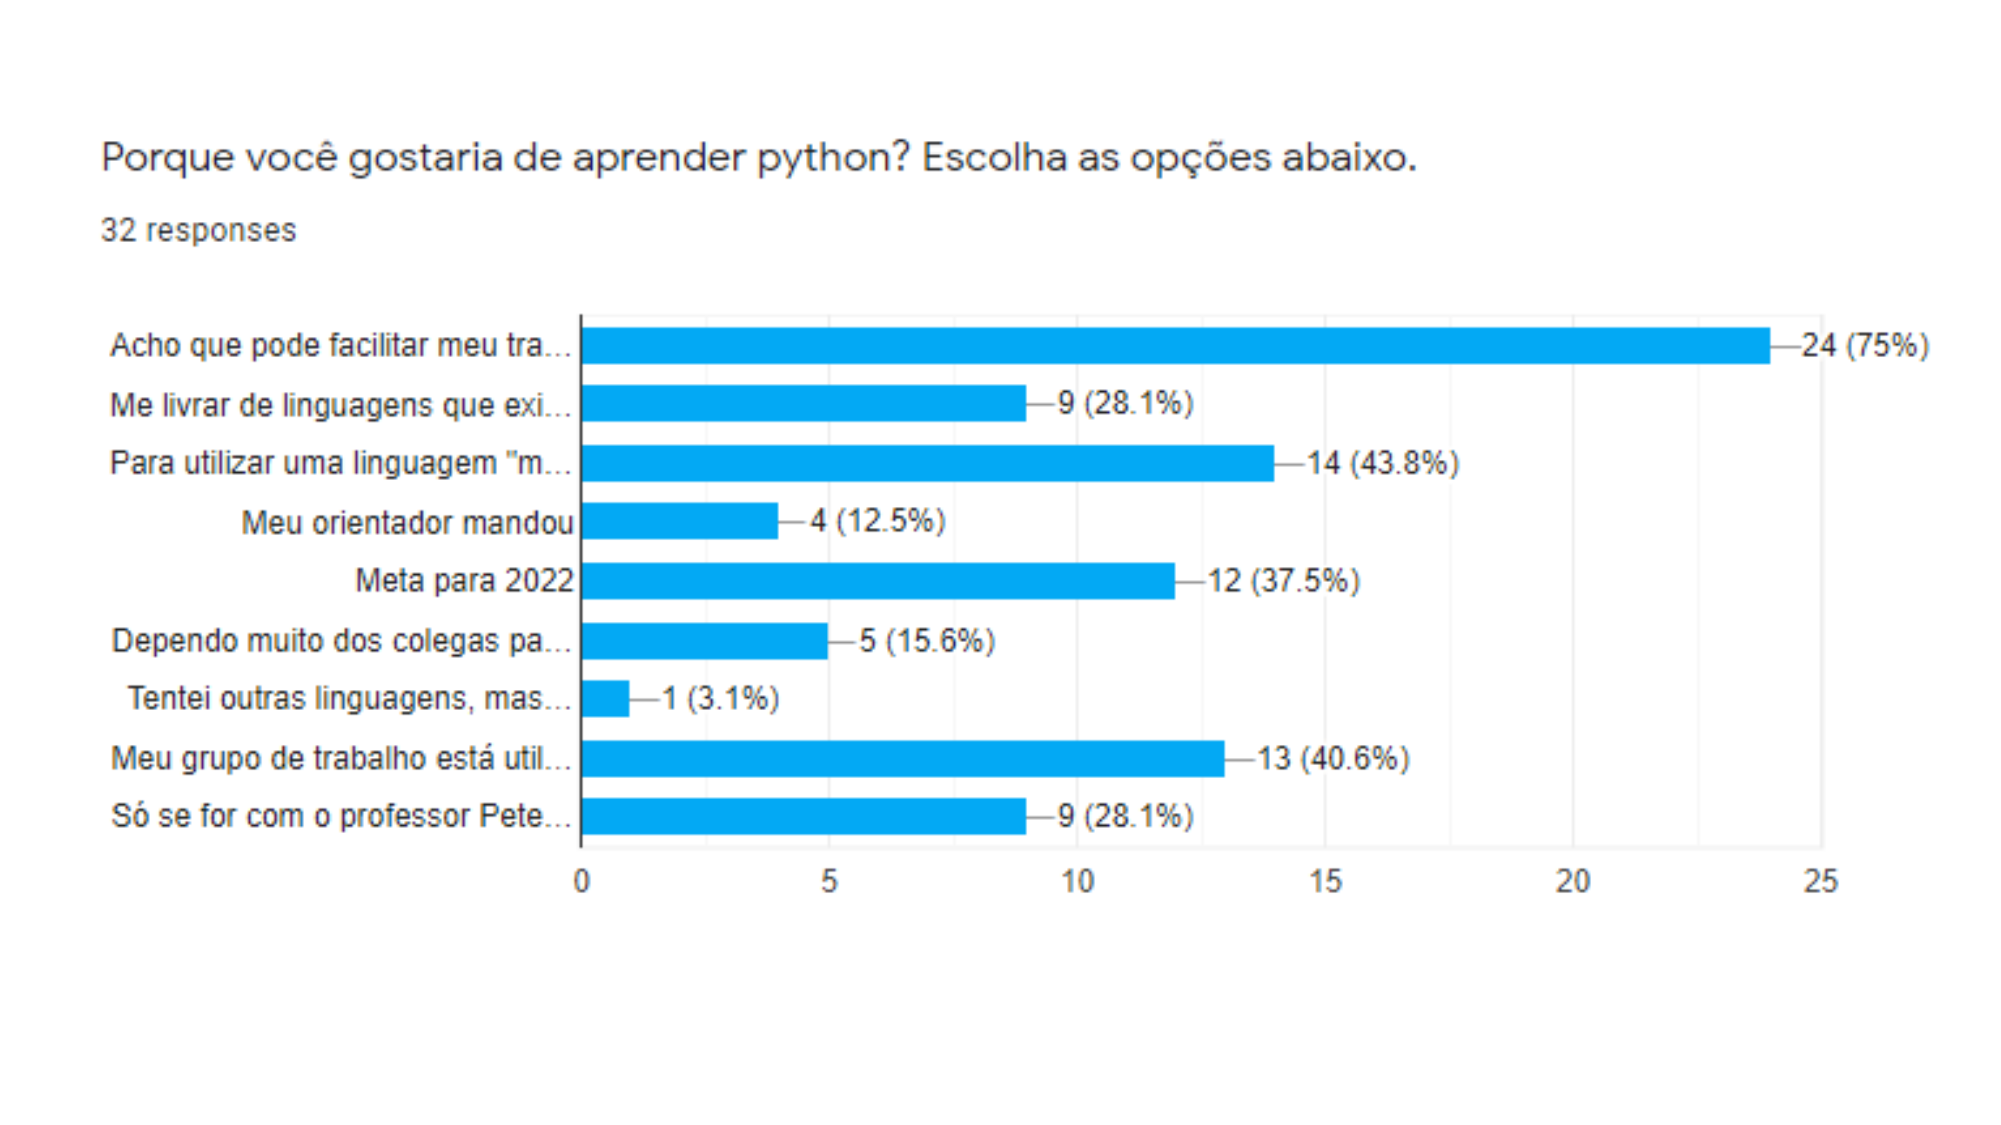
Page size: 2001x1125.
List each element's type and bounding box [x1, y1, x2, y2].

picture [61, 106, 1980, 961]
